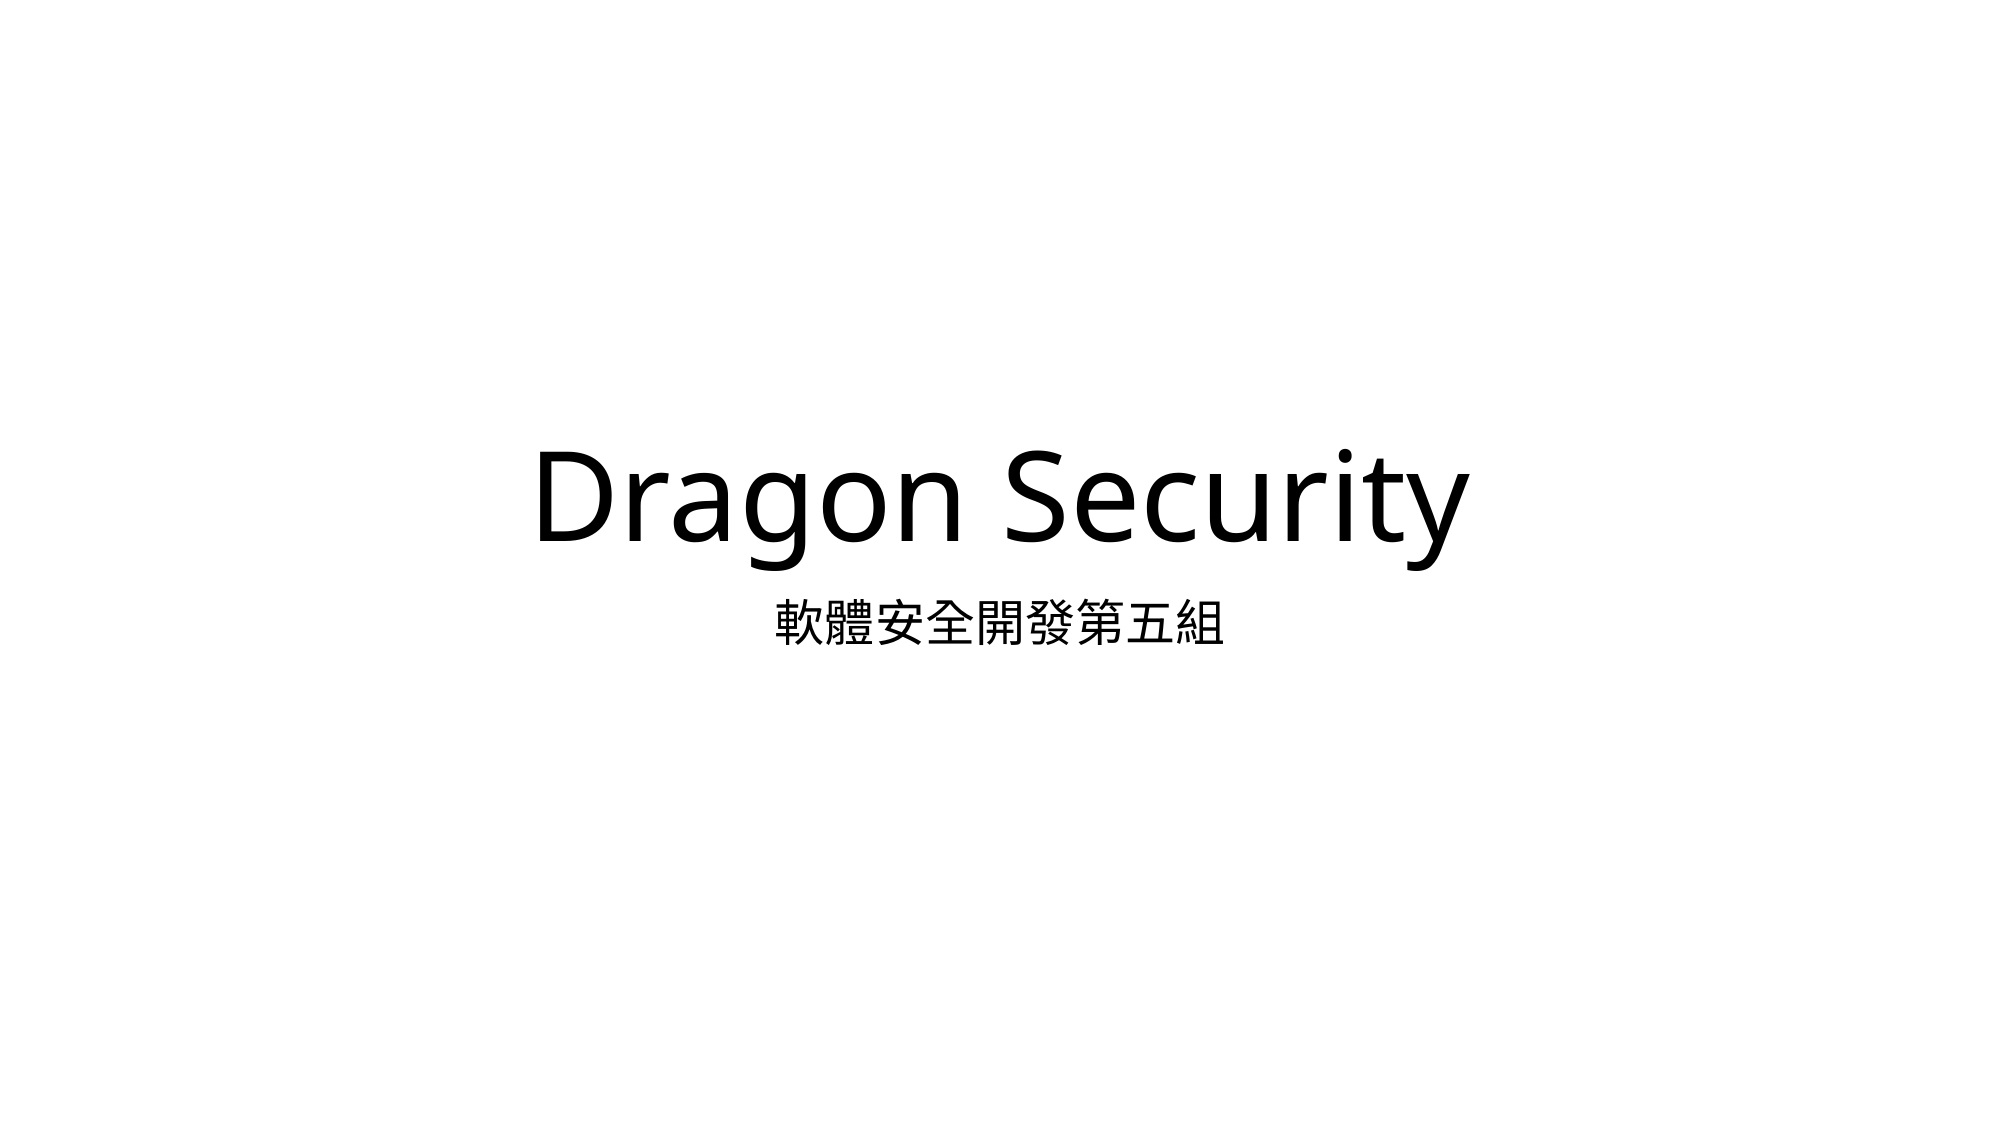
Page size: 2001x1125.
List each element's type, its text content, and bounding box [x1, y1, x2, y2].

title Dragon Security [249, 184, 1750, 576]
subtitle 軟體安全開發第五組 [249, 590, 1750, 863]
